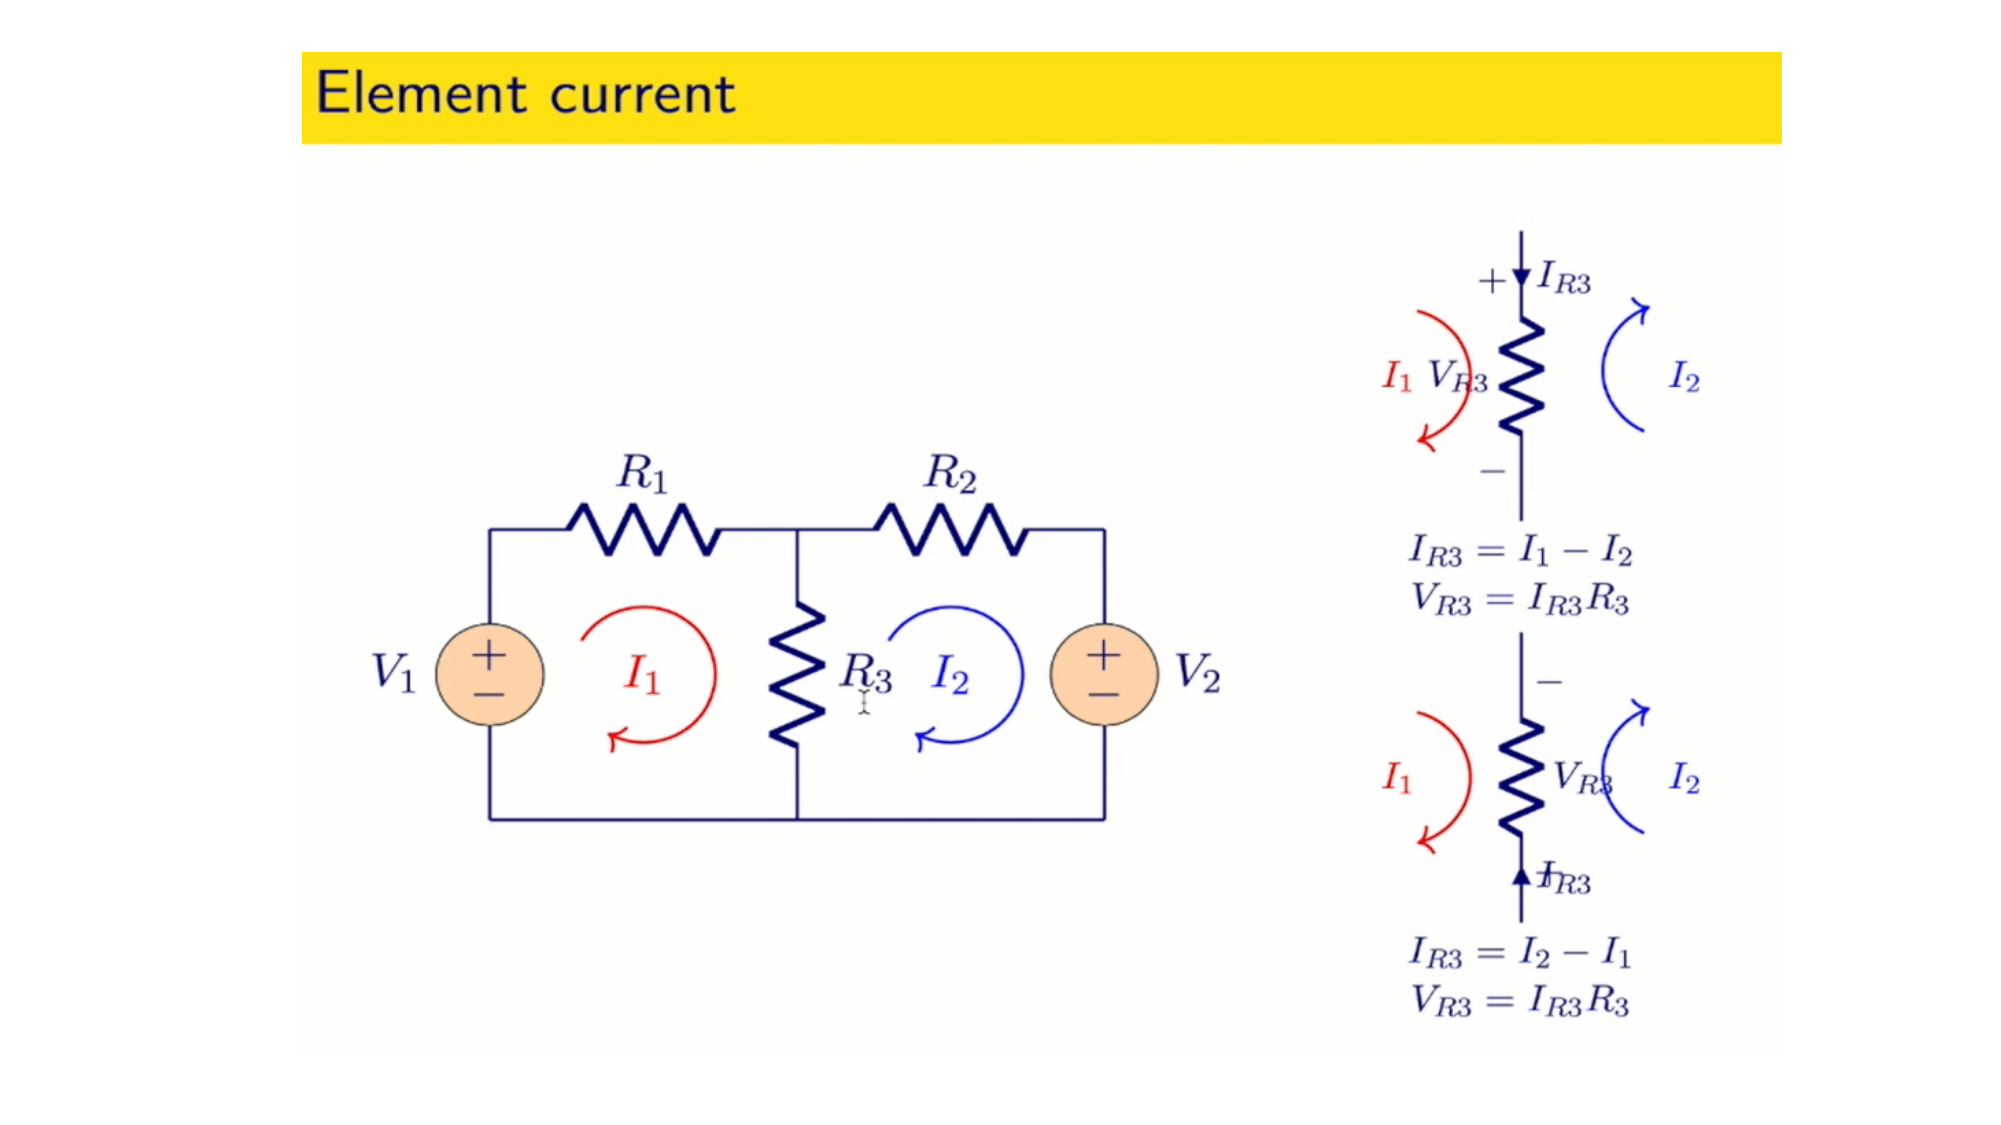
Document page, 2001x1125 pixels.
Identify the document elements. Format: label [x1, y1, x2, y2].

picture [301, 52, 1782, 1059]
